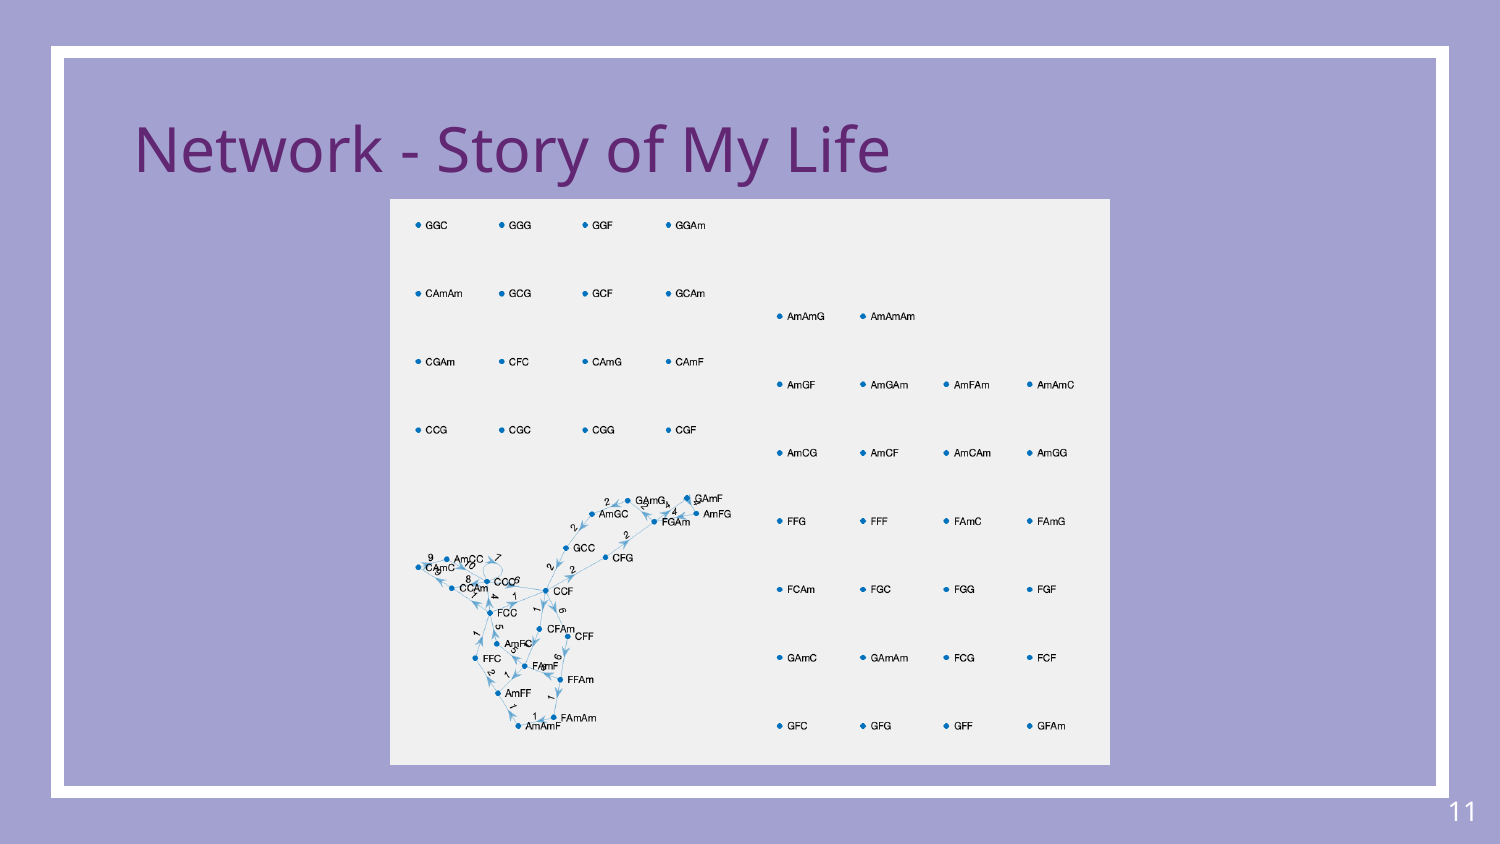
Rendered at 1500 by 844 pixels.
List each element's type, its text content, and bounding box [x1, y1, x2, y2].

title Network - Story of My Life [118, 99, 1382, 200]
slide_number ‹#› [1403, 779, 1494, 844]
picture [390, 199, 1110, 765]
